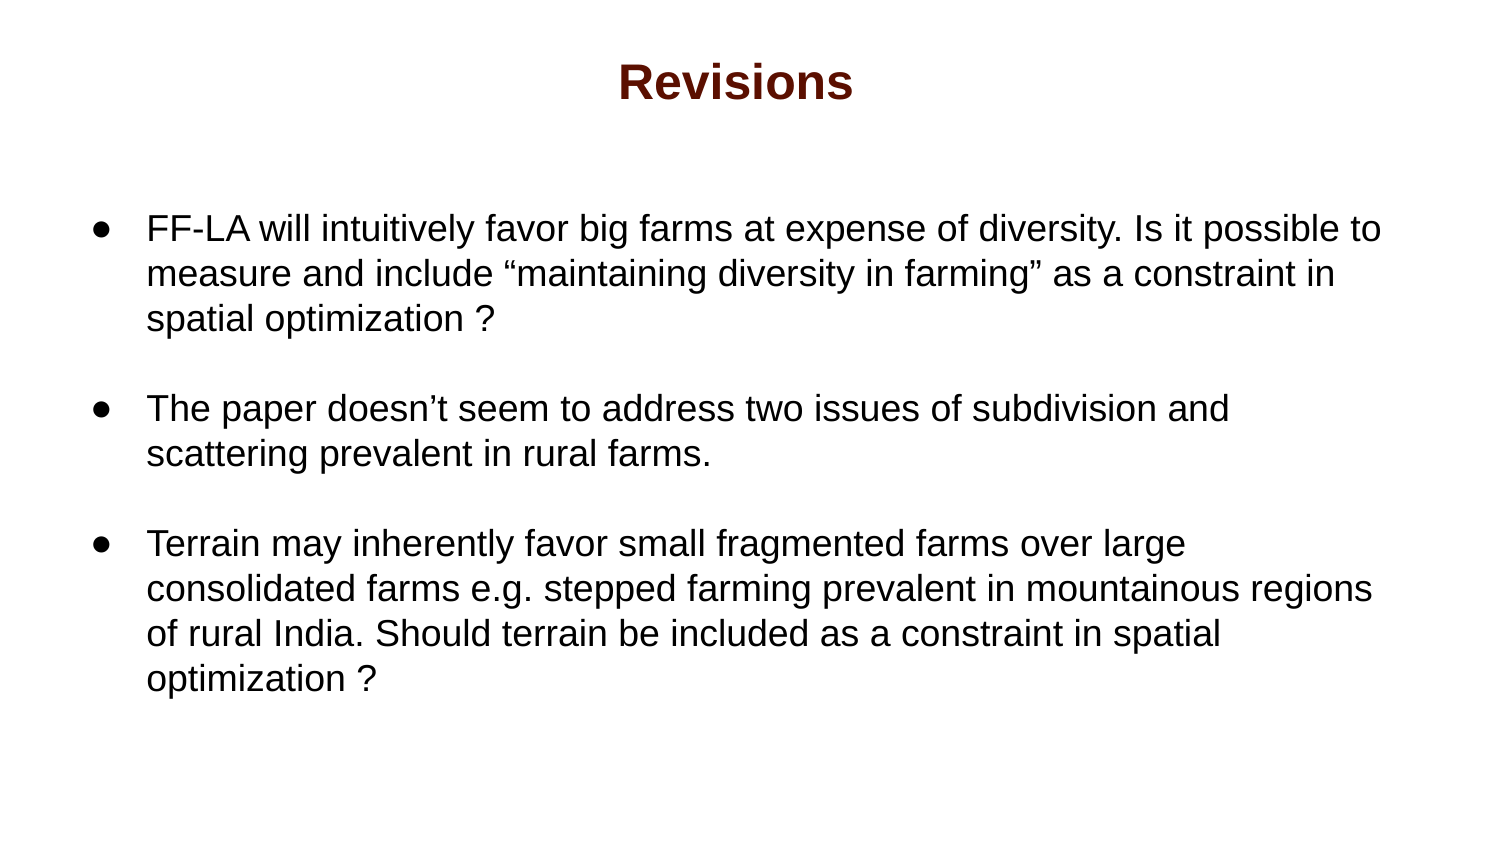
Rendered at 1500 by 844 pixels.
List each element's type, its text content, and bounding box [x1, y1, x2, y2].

text_box Revisions FF-LA will intuitively favor big farms at expense of diversity. Is it possible to measure and include “maintaining diversity in farming” as a constraint in spatial optimization ? The paper doesn’t seem to address two issues of subdivision and scattering prevalent in rural farms. Terrain may inherently favor small fragmented farms over large consolidated farms e.g. stepped farming prevalent in mountainous regions of rural India. Should terrain be included as a constraint in spatial optimization ? [56, 34, 1416, 833]
